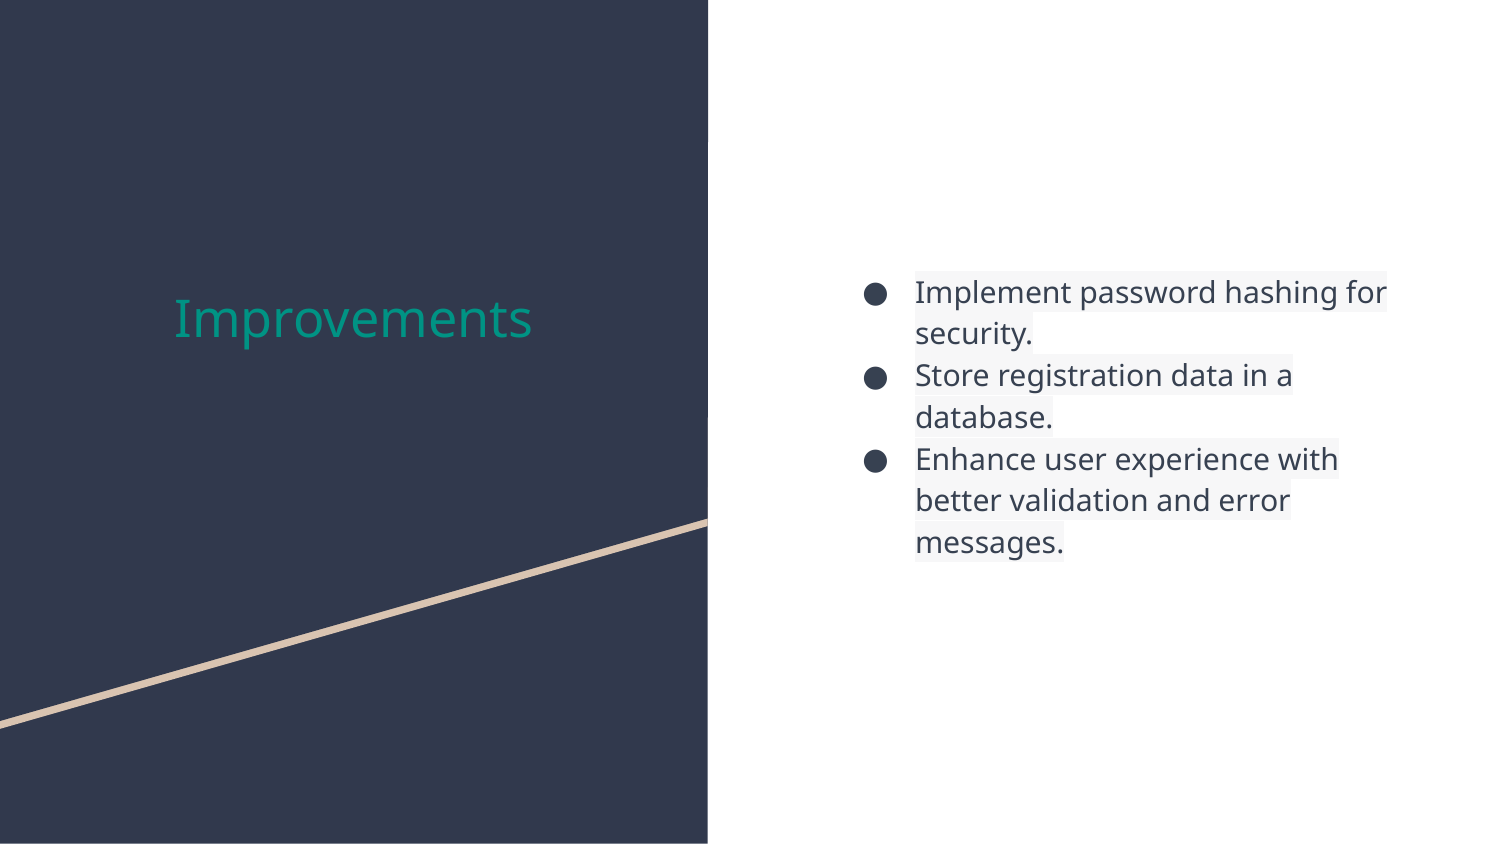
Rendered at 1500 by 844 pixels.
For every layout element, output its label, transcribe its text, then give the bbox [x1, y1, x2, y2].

title Improvements [146, 260, 569, 490]
list Implement password hashing for security. Store registration data in a database. Enhance user experience with better validation and error messages. [750, 39, 1434, 712]
